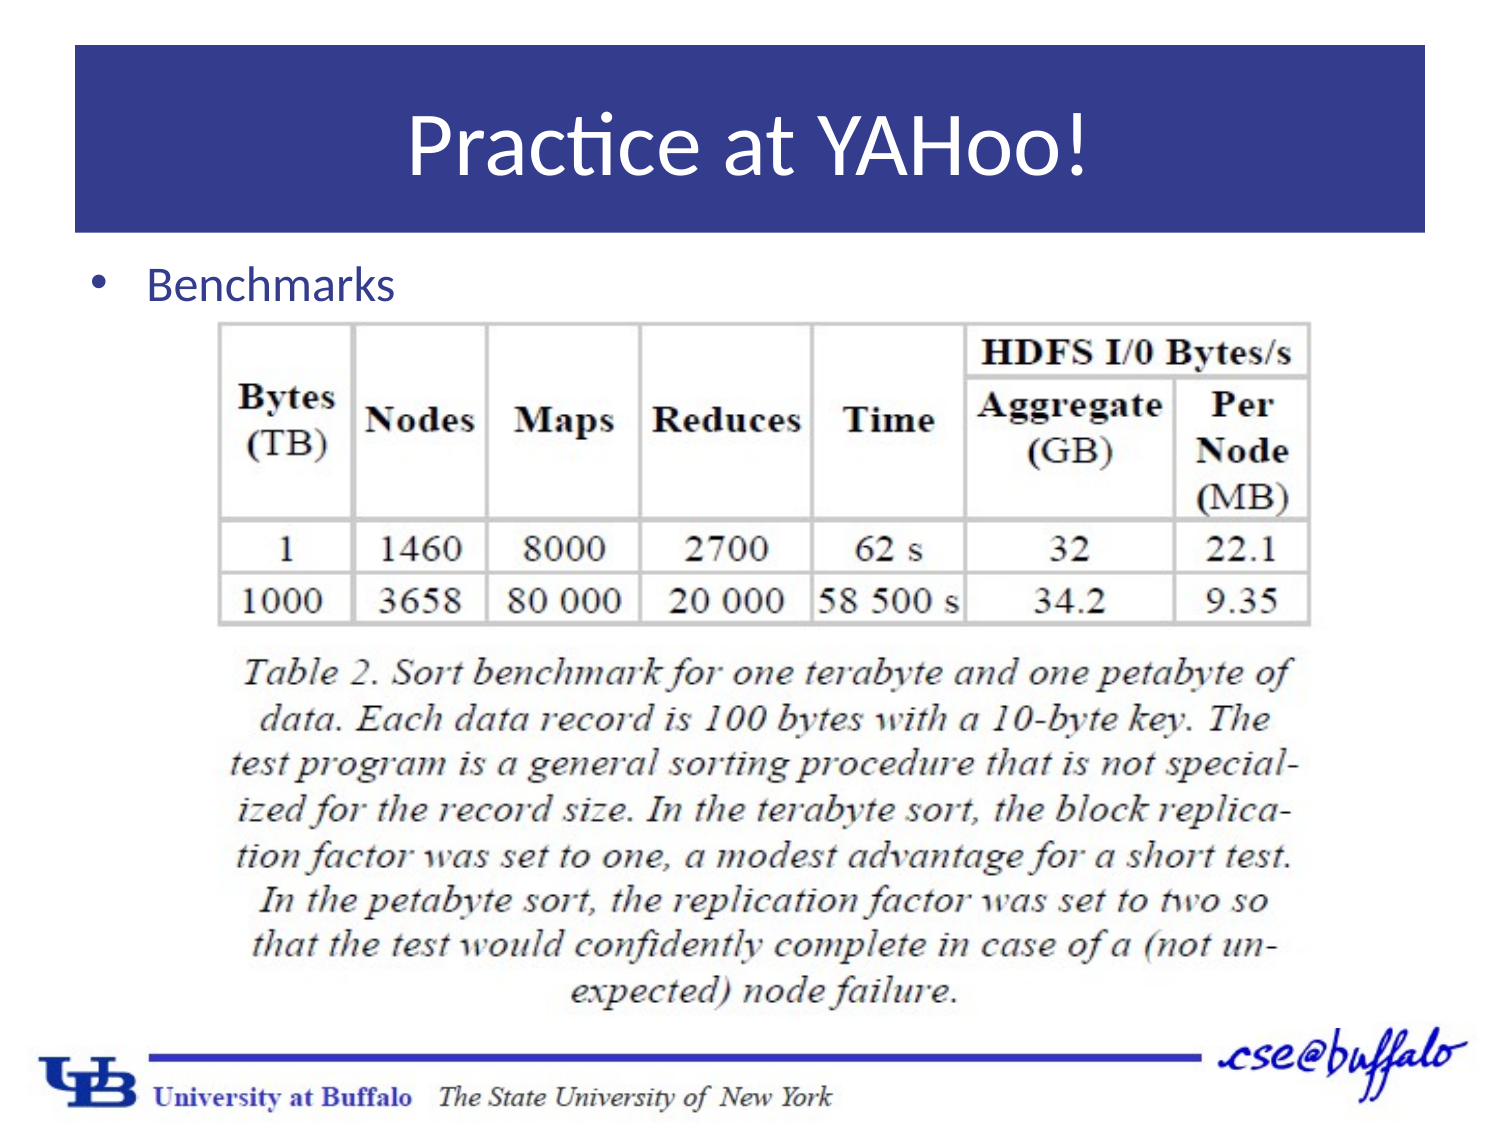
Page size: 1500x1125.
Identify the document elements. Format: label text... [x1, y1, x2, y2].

picture [1, 307, 1498, 1125]
title Practice at YAHoo! [75, 45, 1425, 233]
list Benchmarks [75, 243, 1425, 986]
